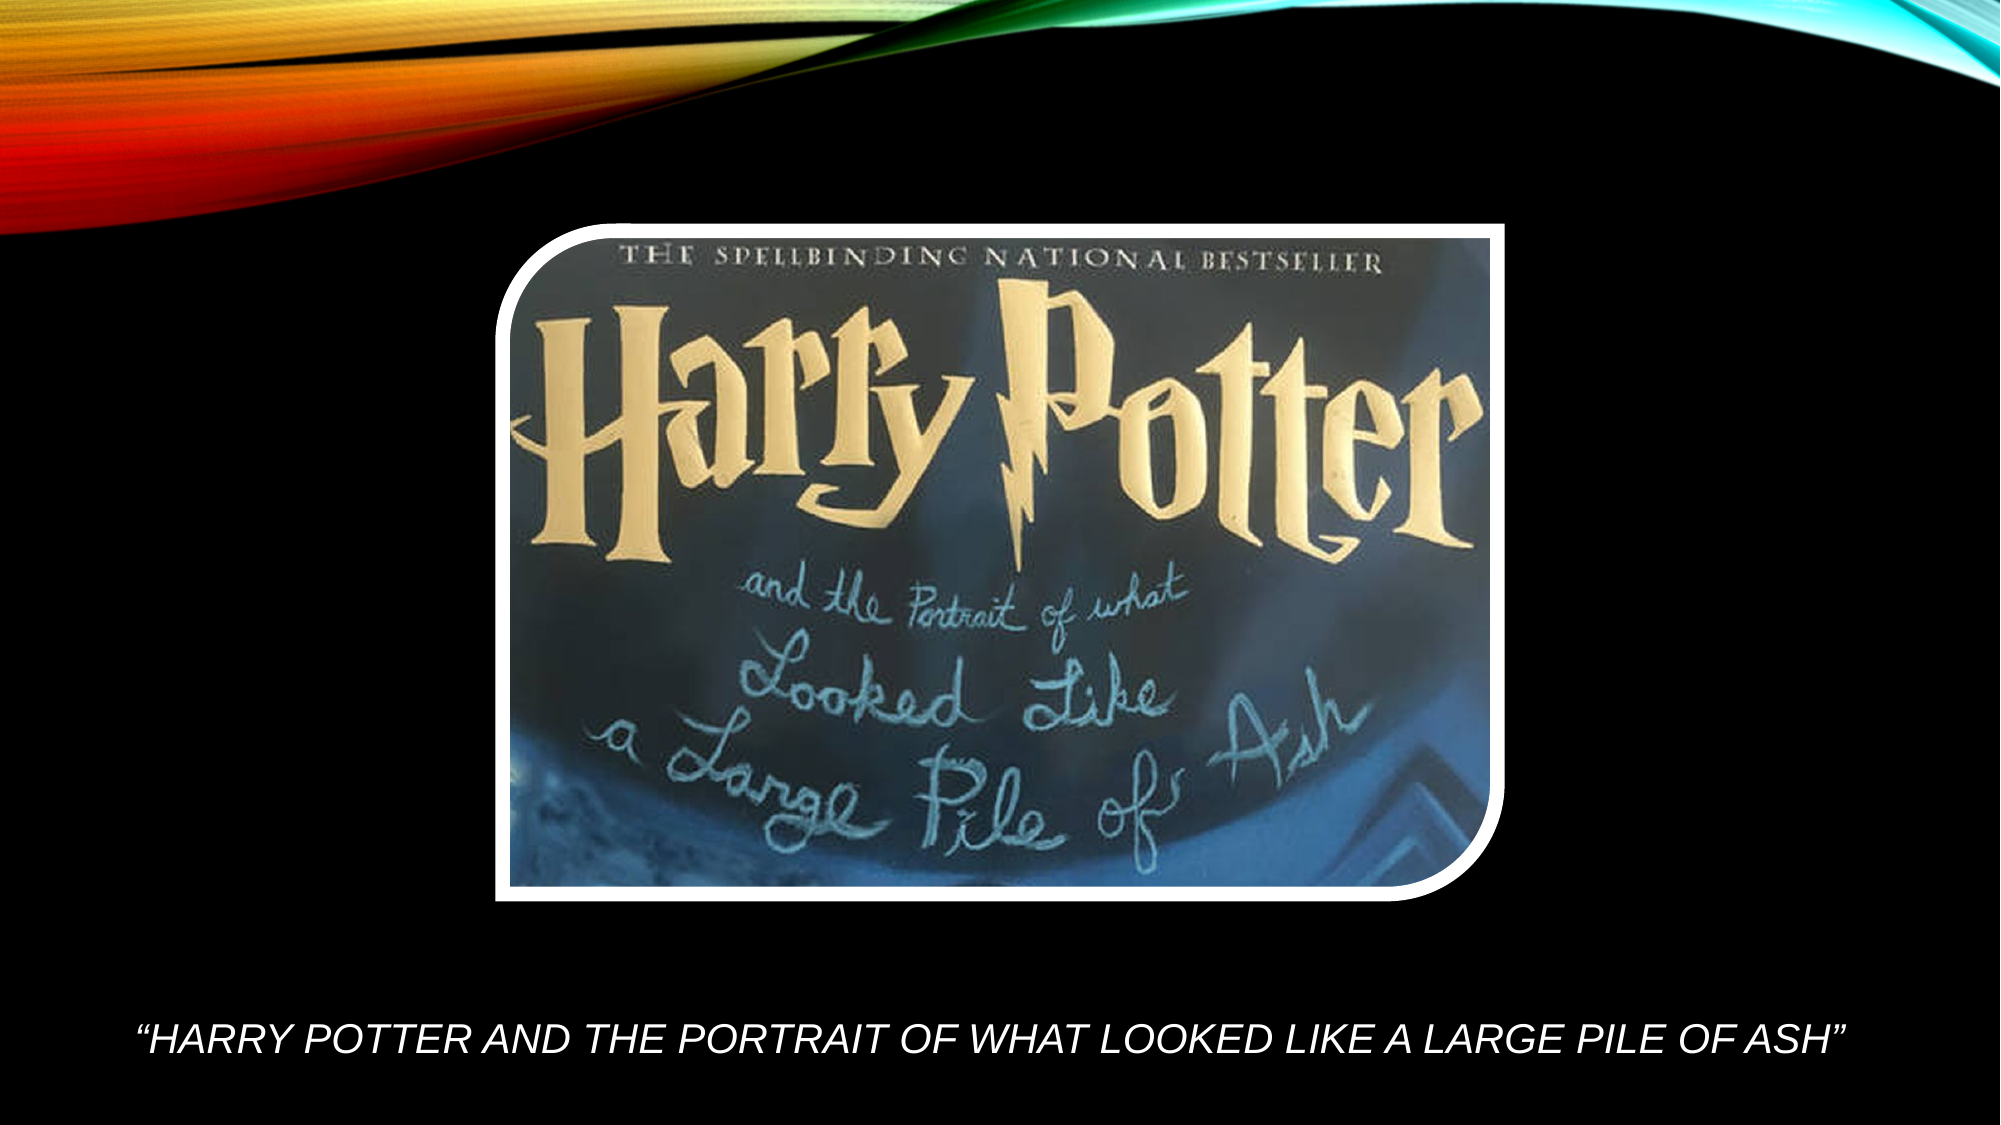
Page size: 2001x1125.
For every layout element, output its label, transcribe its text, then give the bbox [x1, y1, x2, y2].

title “Harry Potter and the Portrait of What Looked Like a Large Pile of Ash” [119, 1005, 1881, 1076]
picture [0, 0, 2000, 237]
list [502, 230, 1498, 895]
